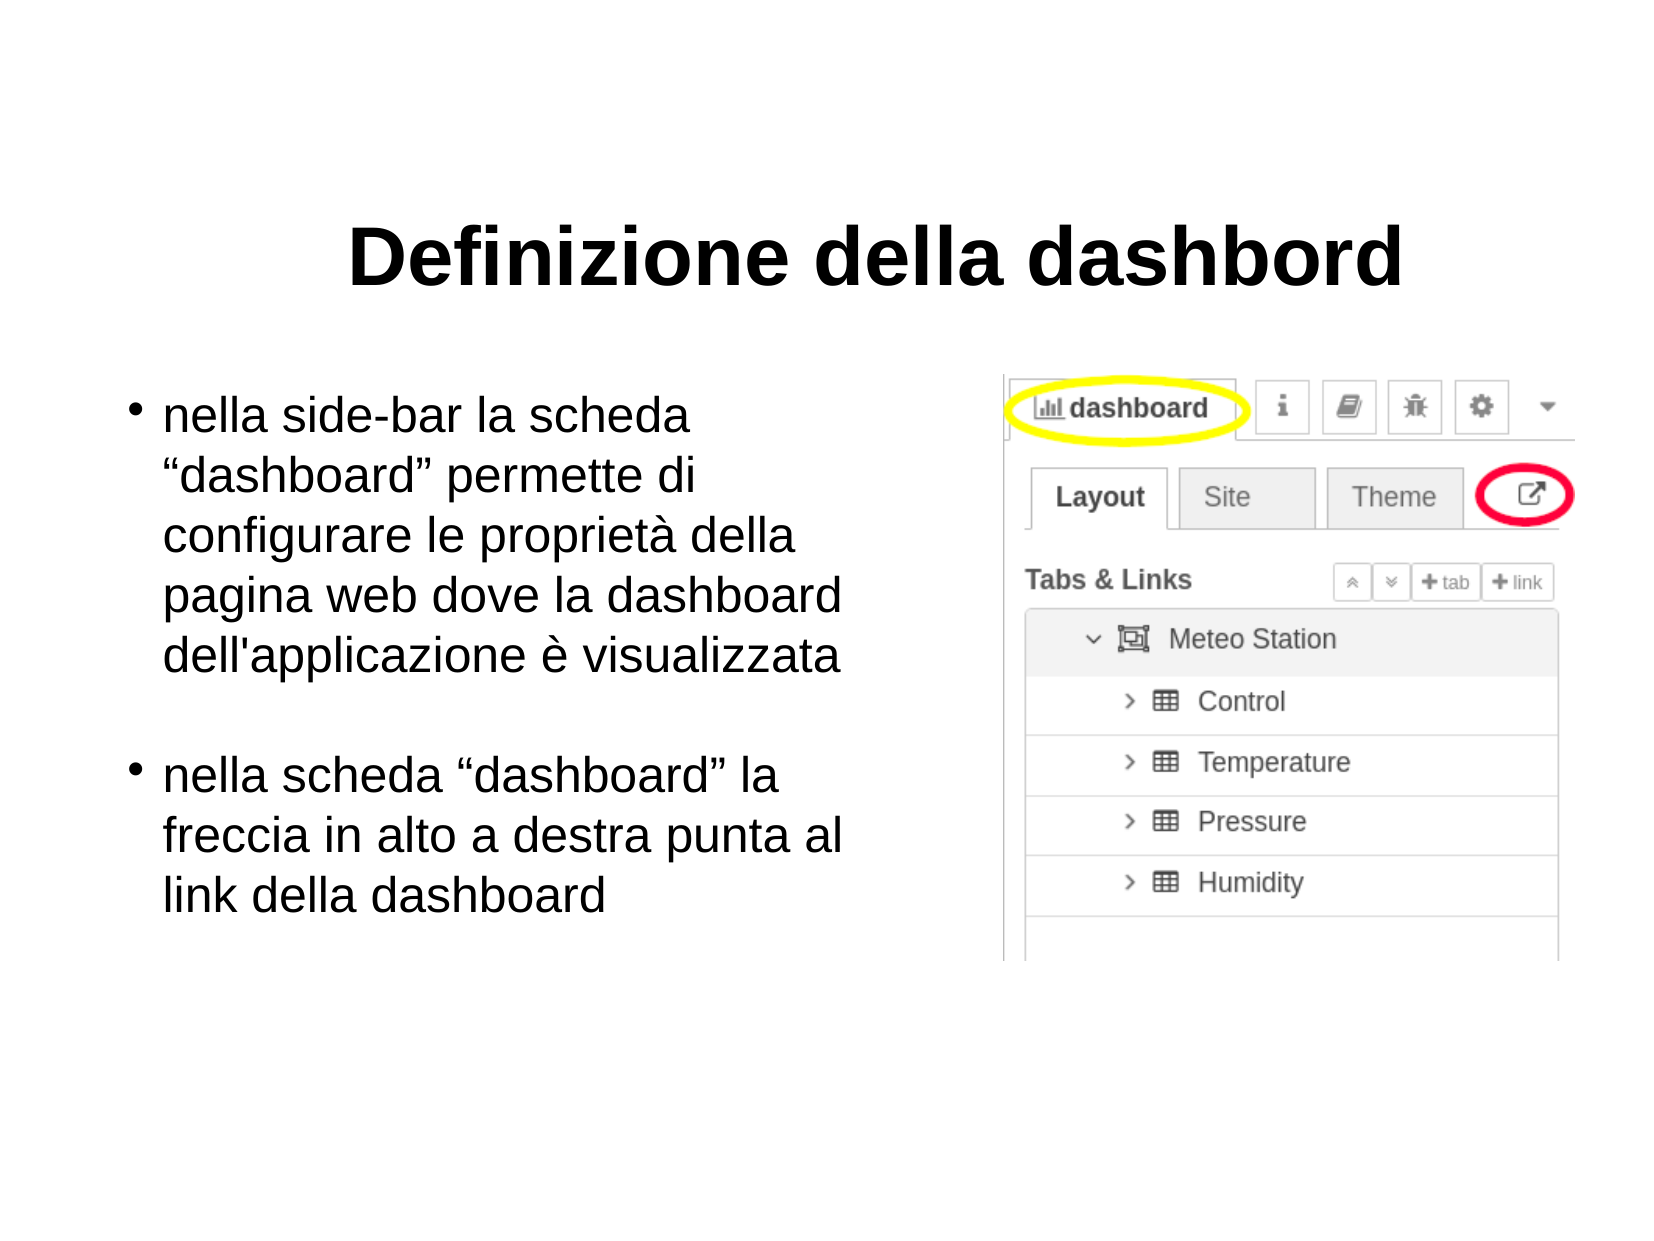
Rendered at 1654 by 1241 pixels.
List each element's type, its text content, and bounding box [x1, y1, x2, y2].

text_box Definizione della dashbord [188, 208, 1565, 302]
text_box [65, 124, 1589, 1150]
text_box nella side-bar la scheda “dashboard” permette di configurare le proprietà della pagina web dove la dashboard dell'applicazione è visualizzata nella scheda “dashboard” la freccia in alto a destra punta al link della dashboard [112, 375, 938, 948]
picture [1003, 374, 1575, 961]
